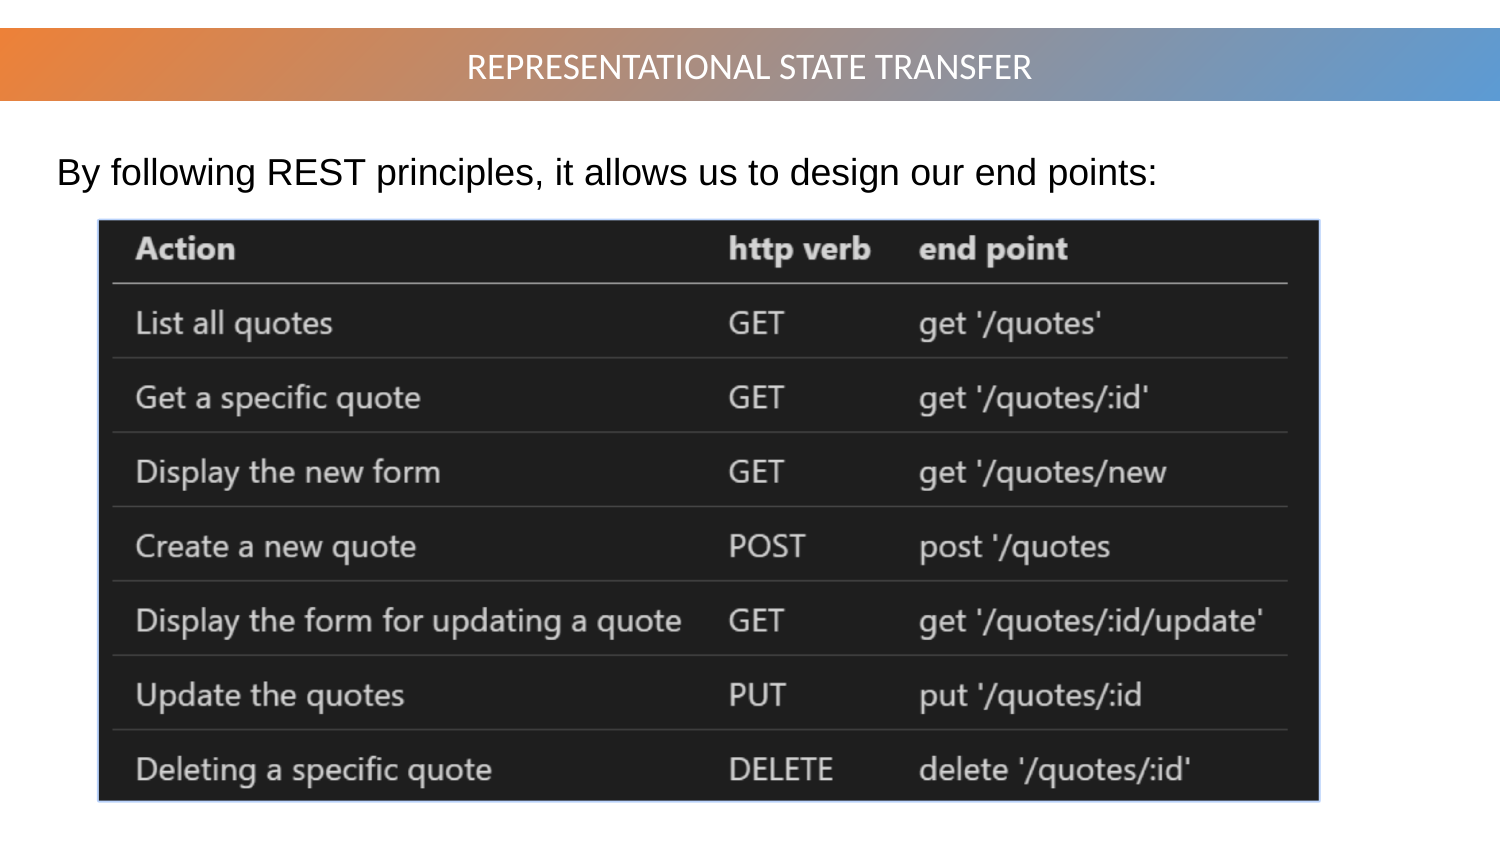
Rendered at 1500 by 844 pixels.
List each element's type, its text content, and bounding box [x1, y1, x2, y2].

picture [69, 206, 1360, 830]
text_box By following REST principles, it allows us to design our end points: [41, 132, 1359, 455]
text_box REPRESENTATIONAL STATE TRANSFER [0, 27, 1500, 101]
